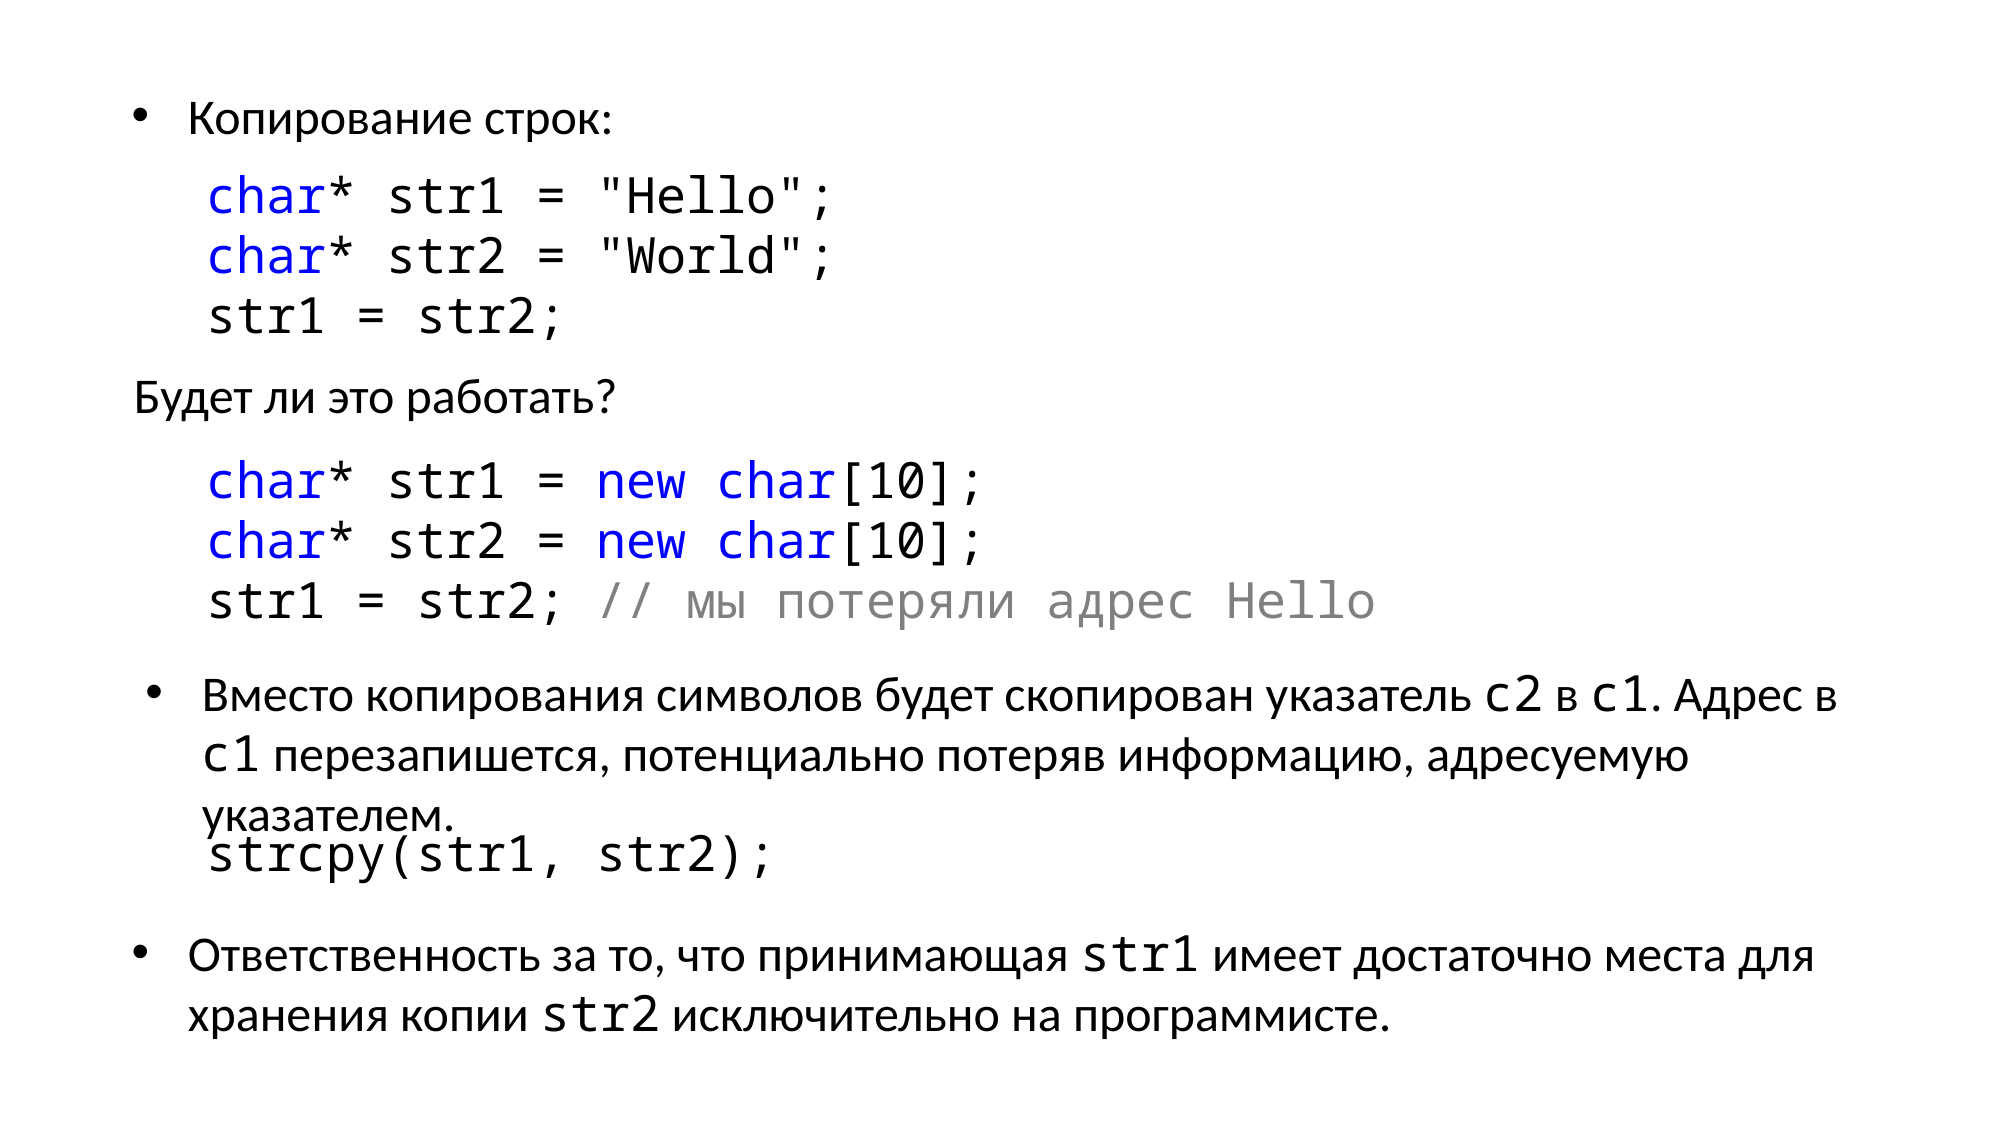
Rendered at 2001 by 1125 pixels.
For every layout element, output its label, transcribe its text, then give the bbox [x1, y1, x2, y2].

text_box Будет ли это работать? [119, 356, 633, 432]
text_box char* str1 = new char[10]; char* str2 = new char[10]; str1 = str2; // мы потеряли адрес Hello [191, 441, 2000, 636]
text_box Копирование строк: [116, 76, 1884, 152]
text_box Ответственность за то, что принимающая str1 имеет достаточно места для хранения копии str2 исключительно на программисте. [116, 913, 1898, 1049]
text_box Вместо копирования символов будет скопирован указатель c2 в c1. Адрес в c1 перезапишется, потенциально потеряв информацию, адресуемую указателем. [130, 654, 1912, 849]
text_box strcpy(str1, str2); [191, 814, 2000, 890]
text_box char* str1 = "Hello"; char* str2 = "World"; str1 = str2; [191, 155, 2000, 351]
